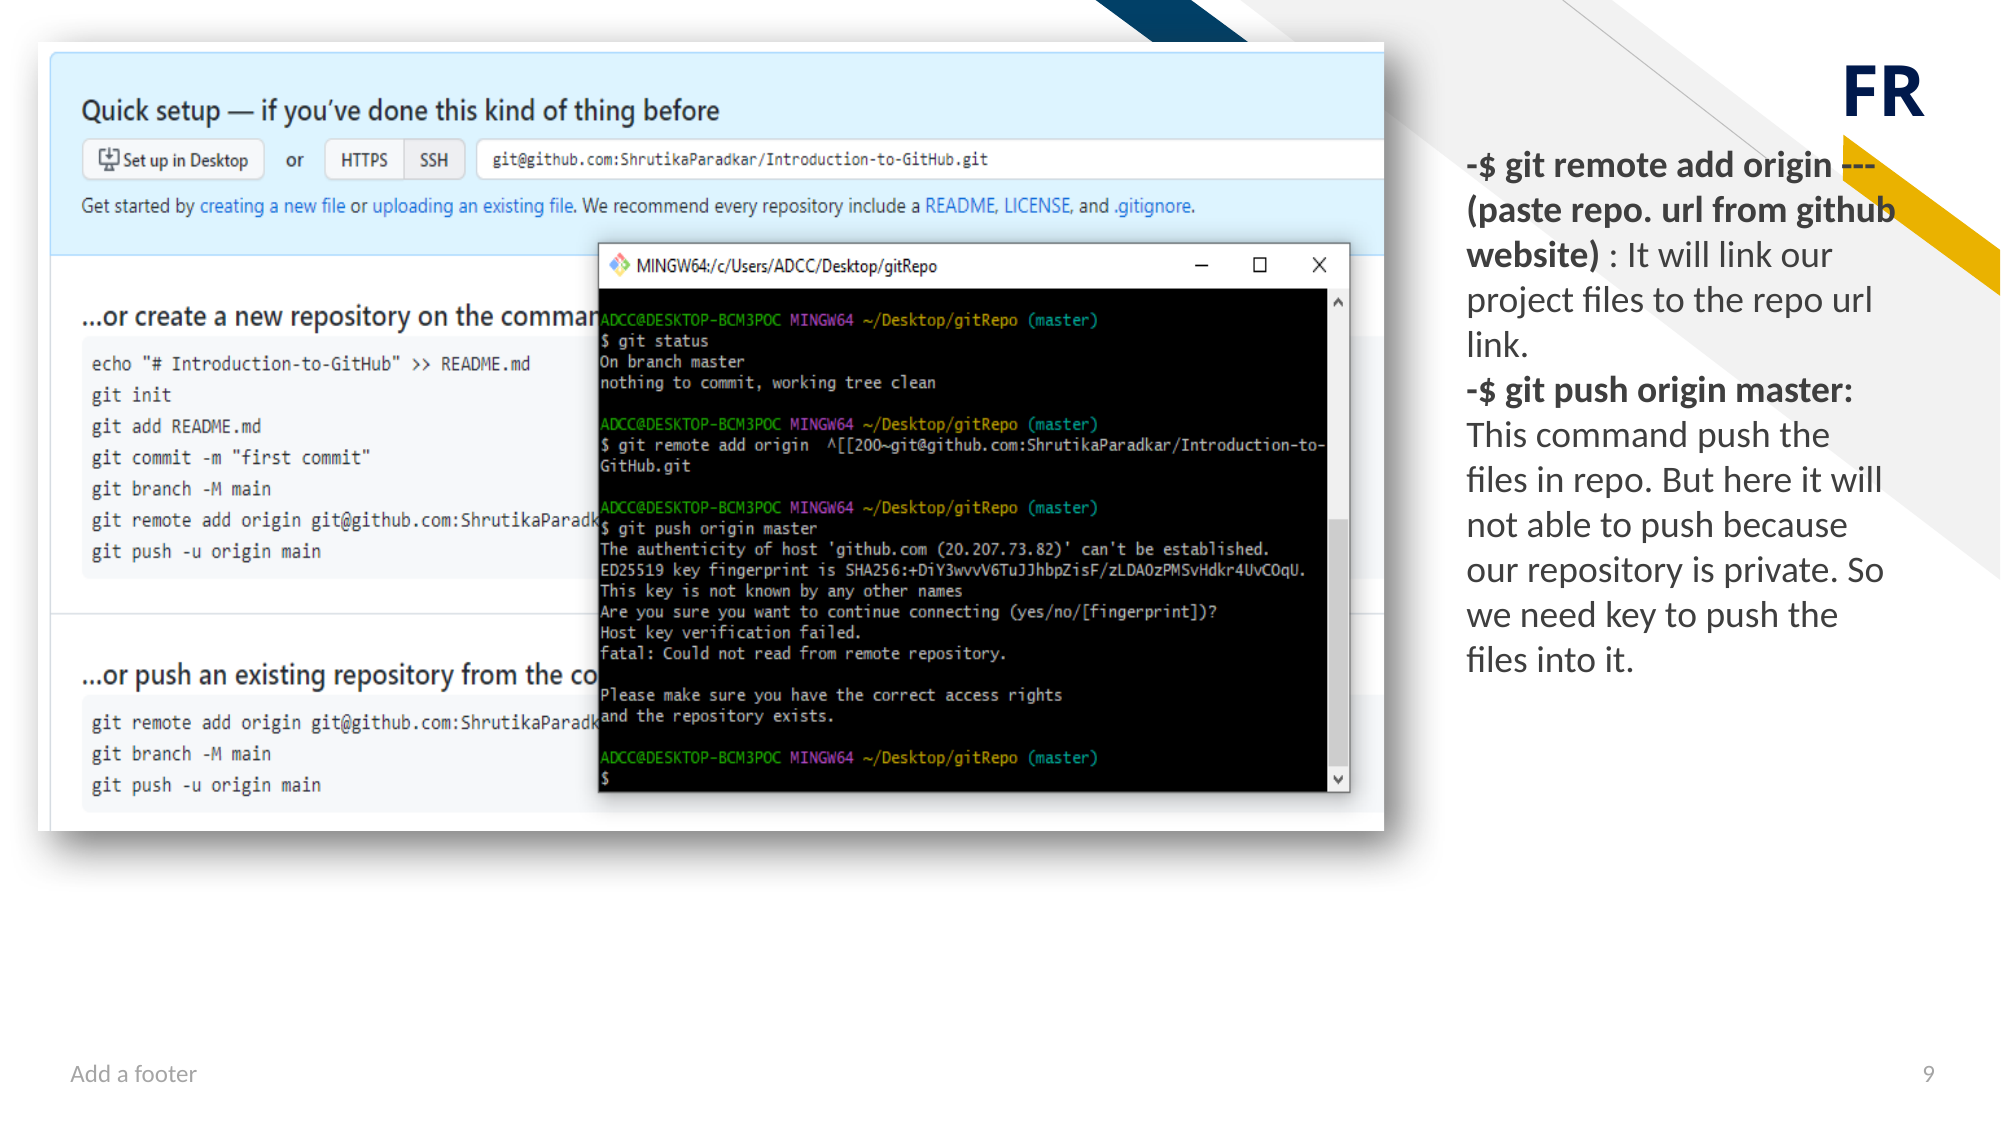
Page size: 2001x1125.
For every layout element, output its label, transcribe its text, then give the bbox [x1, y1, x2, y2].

text_box -$ git remote add origin ---(paste repo. url from github website) : It will link our project files to the repo url link. -$ git push origin master: This command push the files in repo. But here it will not able to push because our repository is private. So we need key to push the files into it. [1451, 133, 1915, 778]
footer Add a footer [55, 1042, 731, 1103]
slide_number 9 [1828, 1042, 1950, 1103]
picture [37, 42, 1385, 831]
